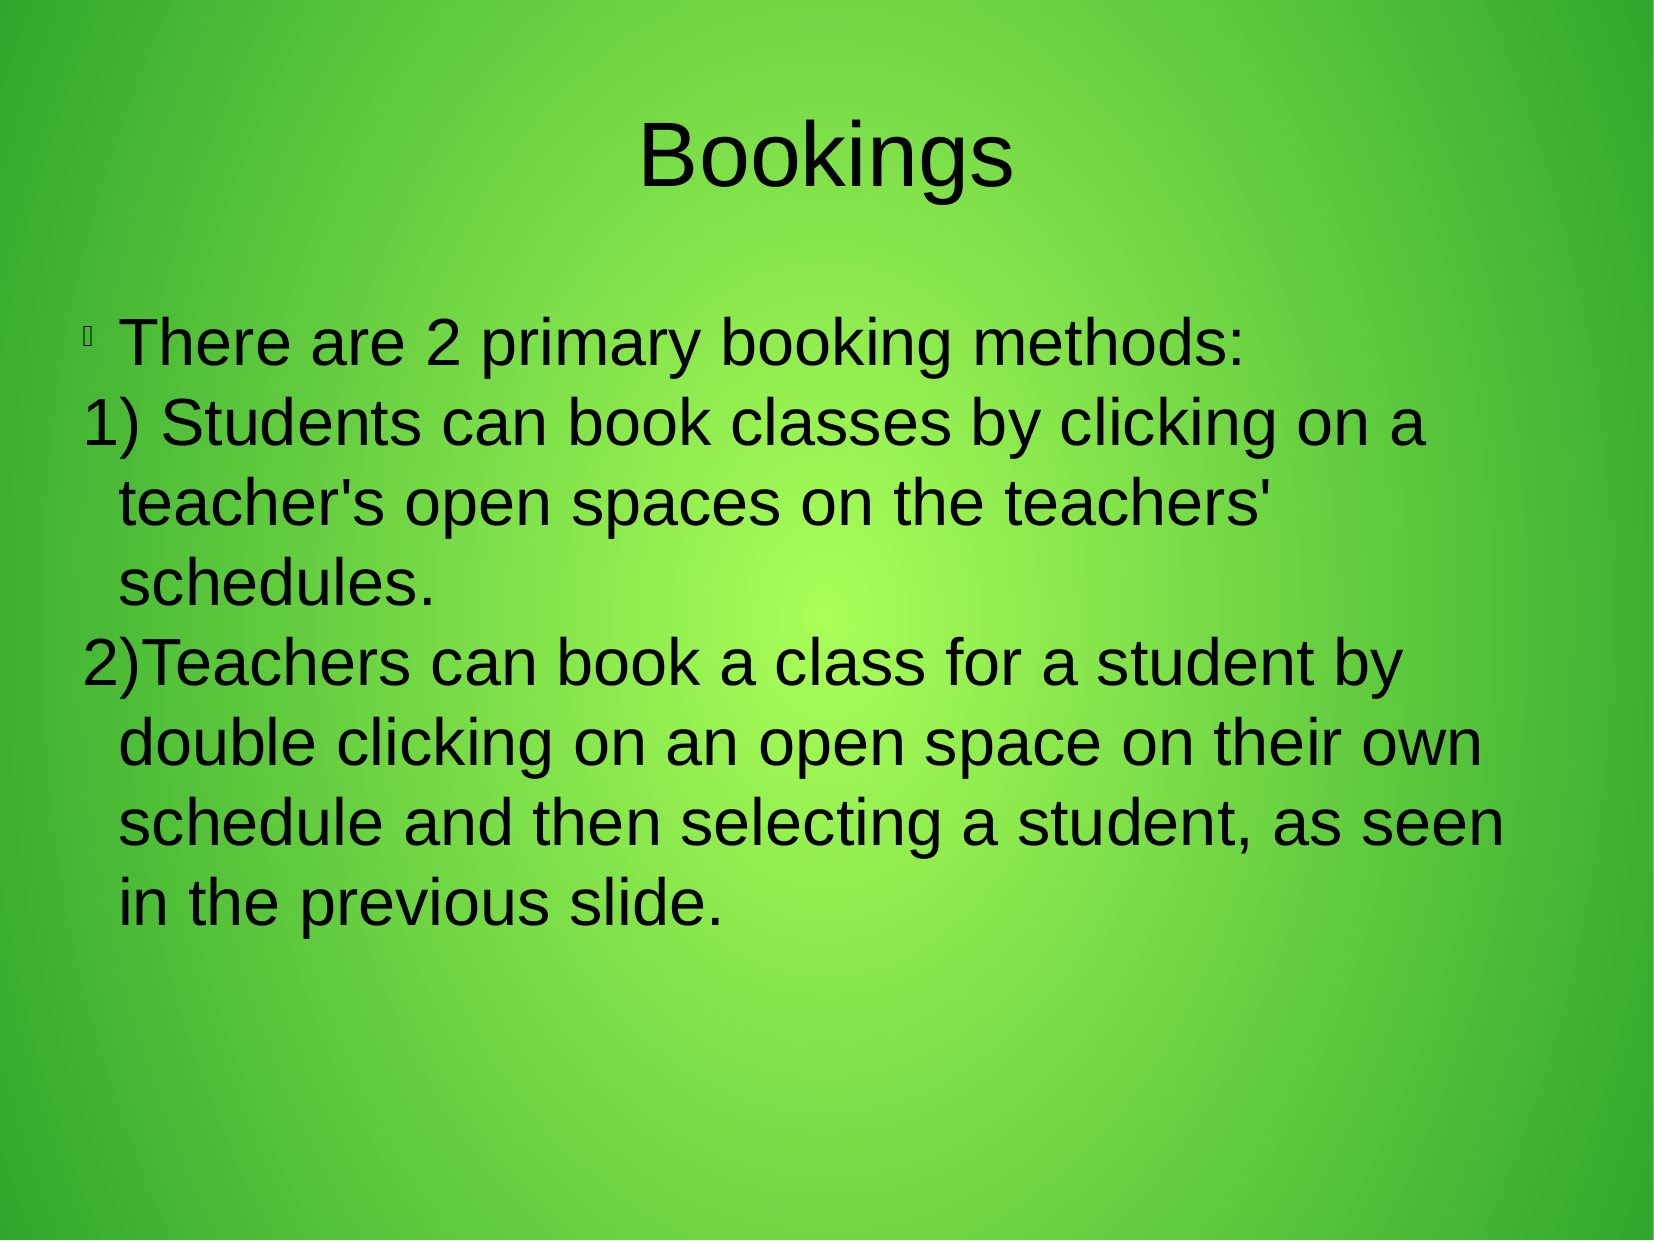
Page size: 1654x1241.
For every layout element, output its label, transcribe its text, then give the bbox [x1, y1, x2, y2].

text_box Bookings [82, 47, 1571, 252]
picture [0, 0, 1654, 1240]
text_box There are 2 primary booking methods: Students can book classes by clicking on a teacher's open spaces on the teachers' schedules. Teachers can book a class for a student by double clicking on an open space on their own schedule and then selecting a student, as seen in the previous slide. [82, 299, 1515, 1019]
